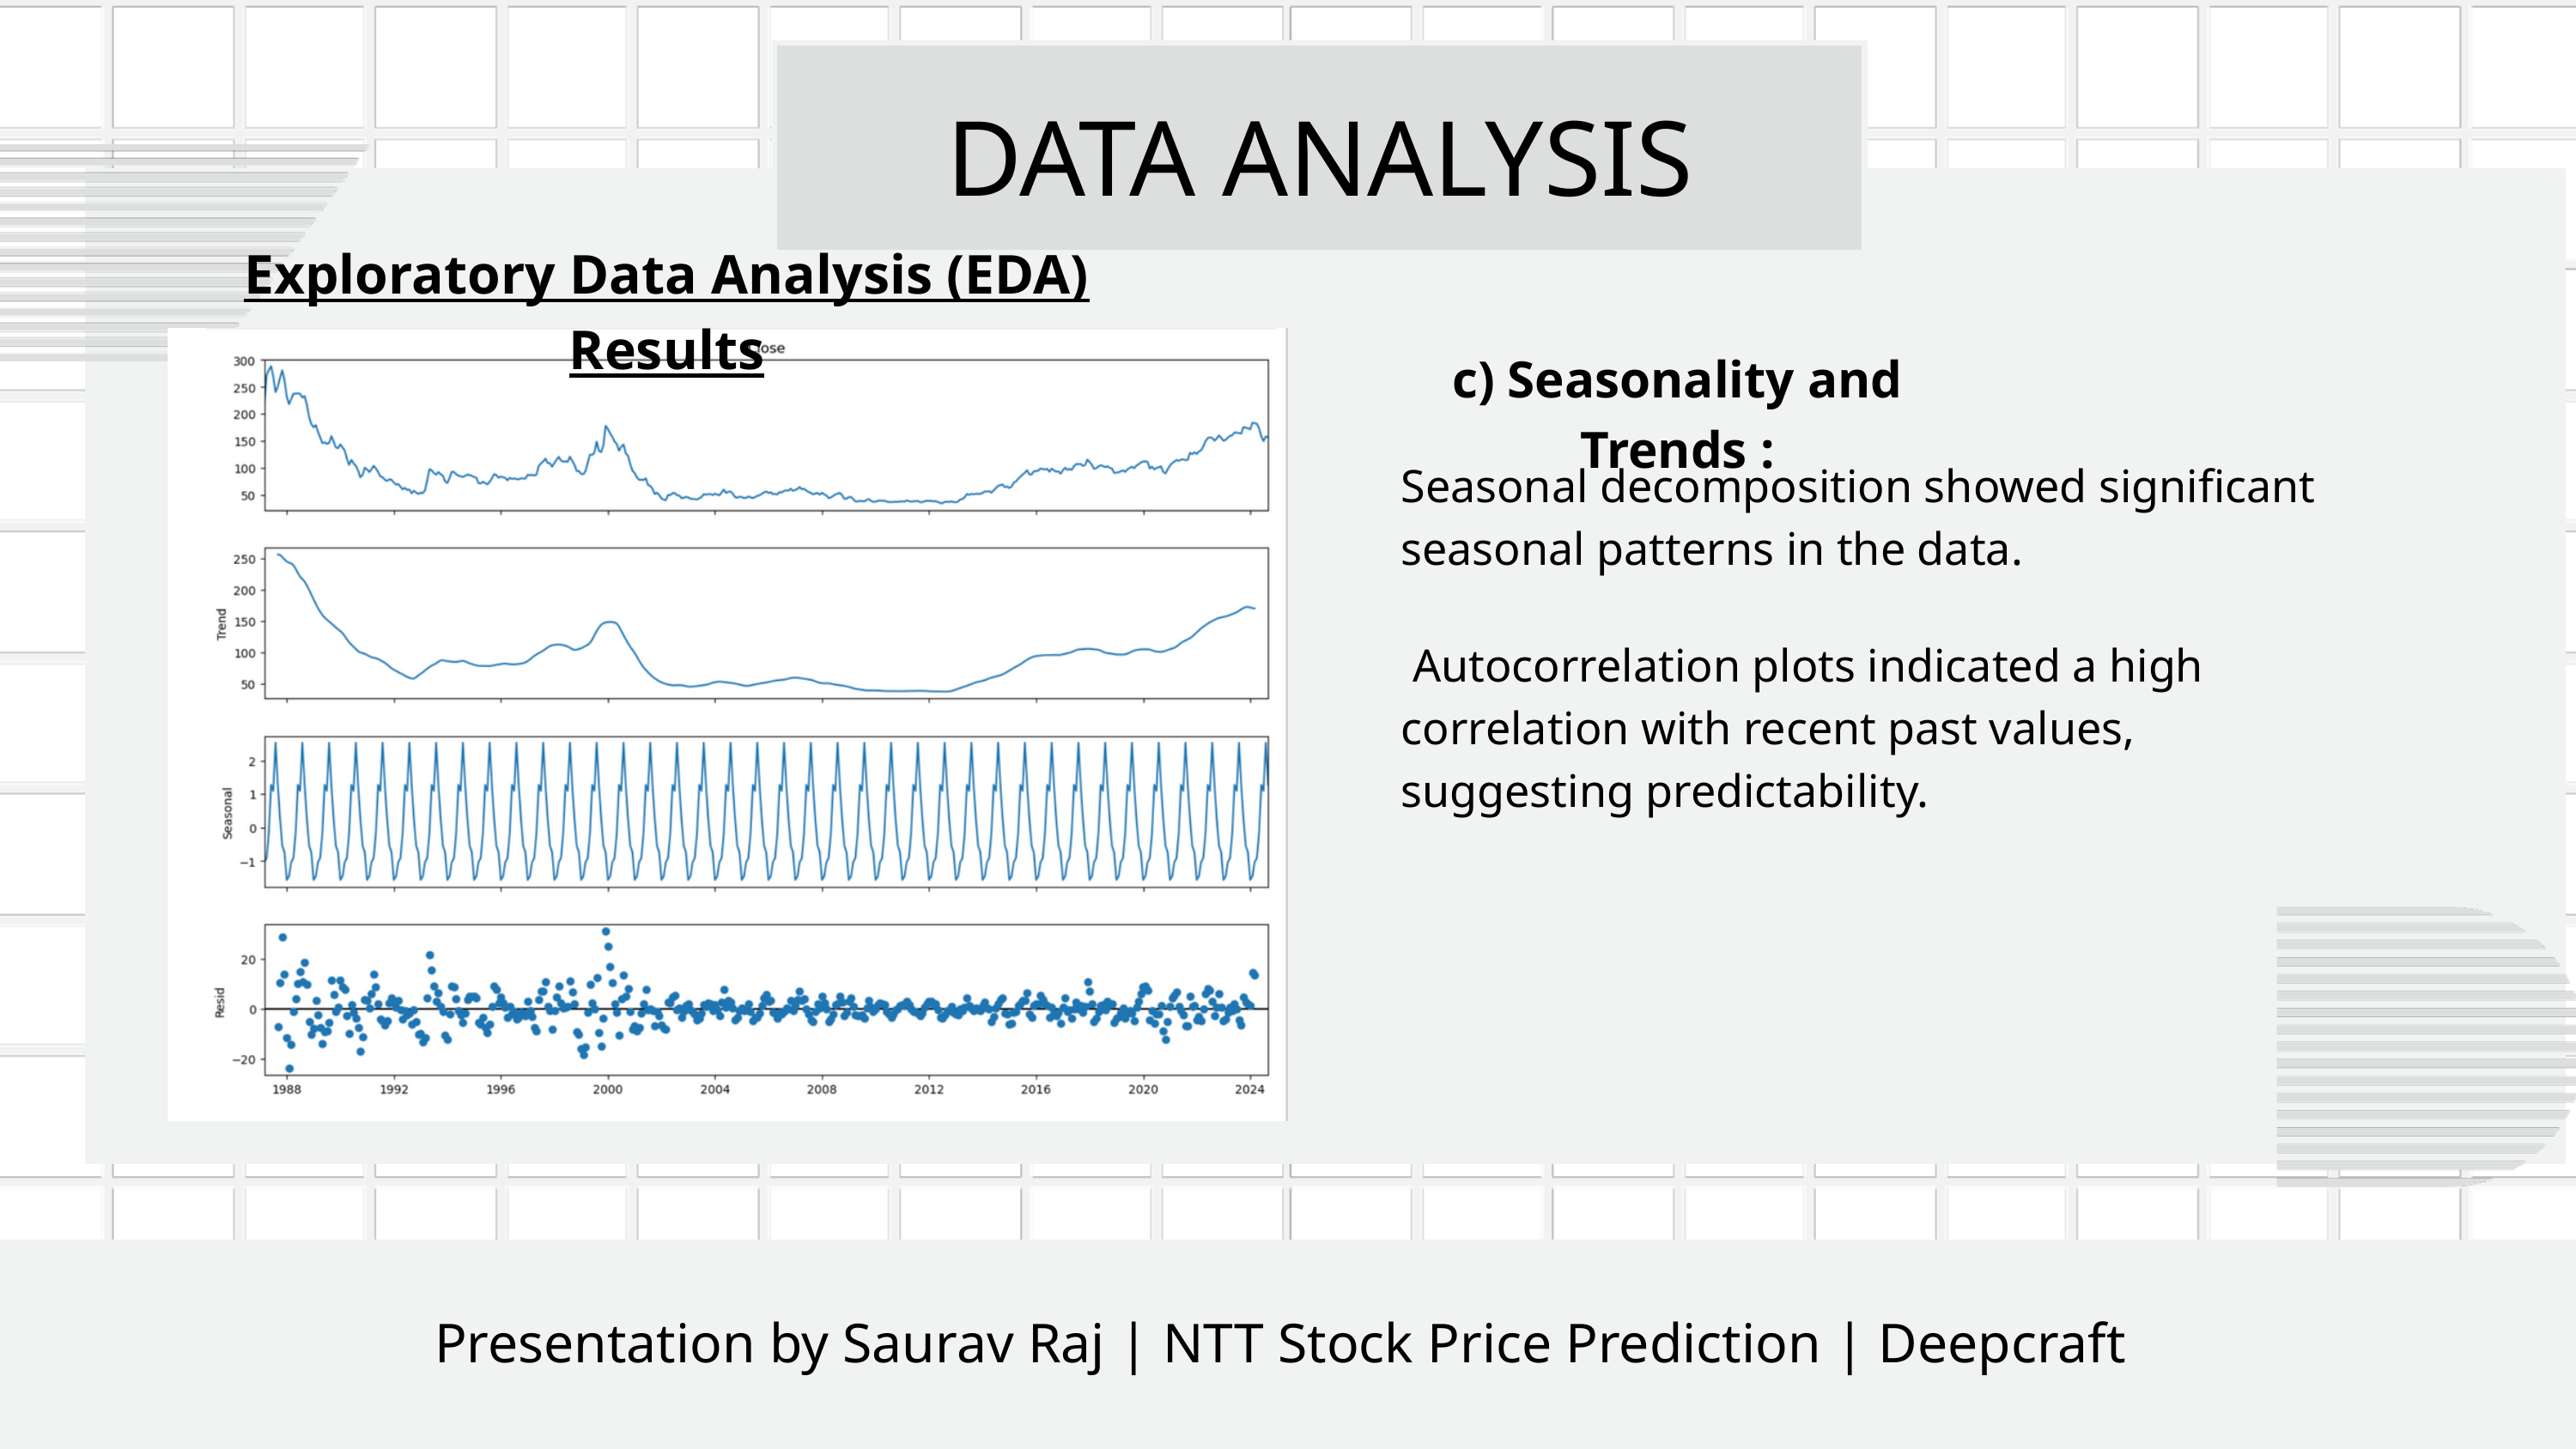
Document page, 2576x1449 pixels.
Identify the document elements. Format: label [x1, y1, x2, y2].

text_box [0, 0, 2576, 1236]
text_box [85, 167, 2567, 1164]
text_box [775, 42, 1865, 253]
text_box [0, 1239, 2576, 1449]
